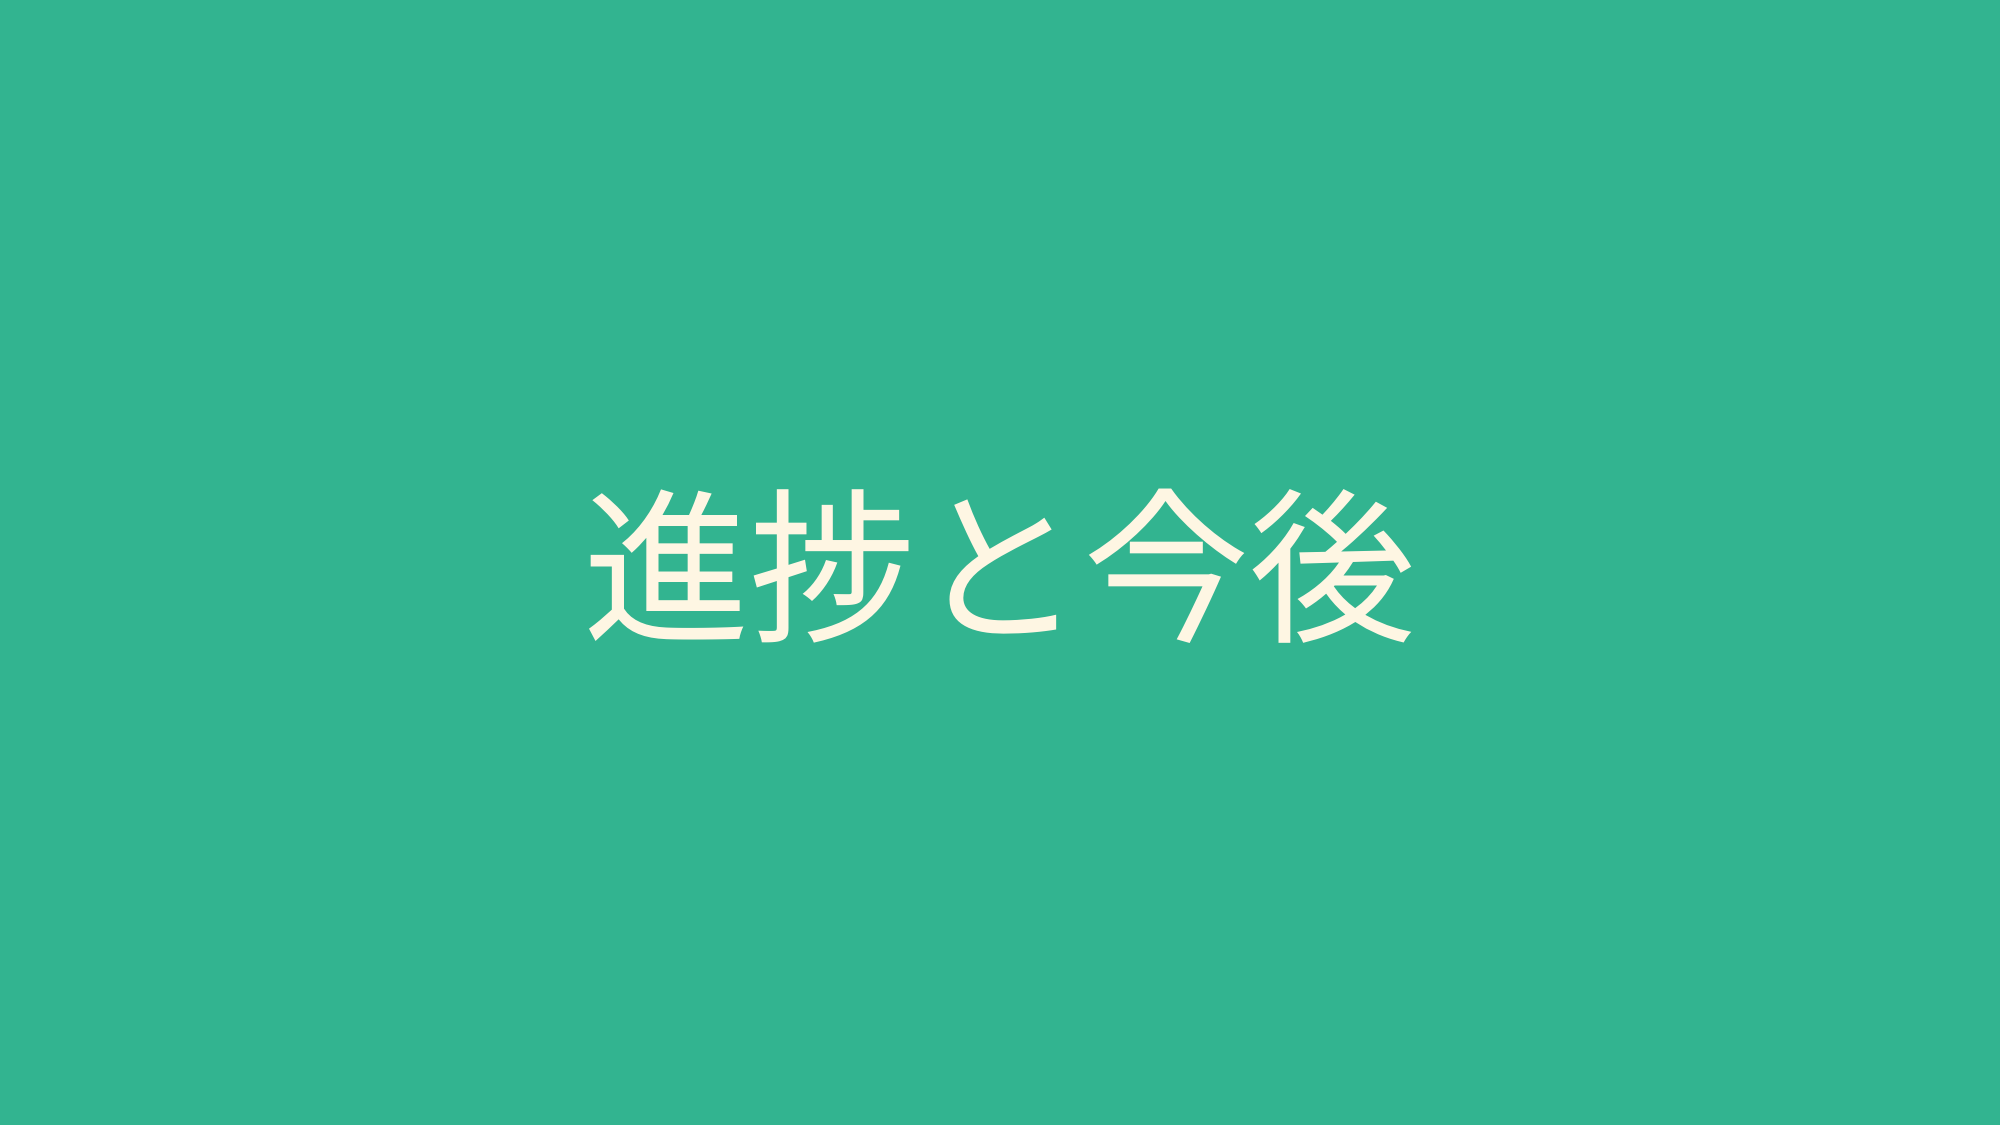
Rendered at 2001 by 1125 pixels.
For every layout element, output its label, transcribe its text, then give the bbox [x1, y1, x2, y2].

title 進捗と今後 [0, 0, 2000, 1125]
